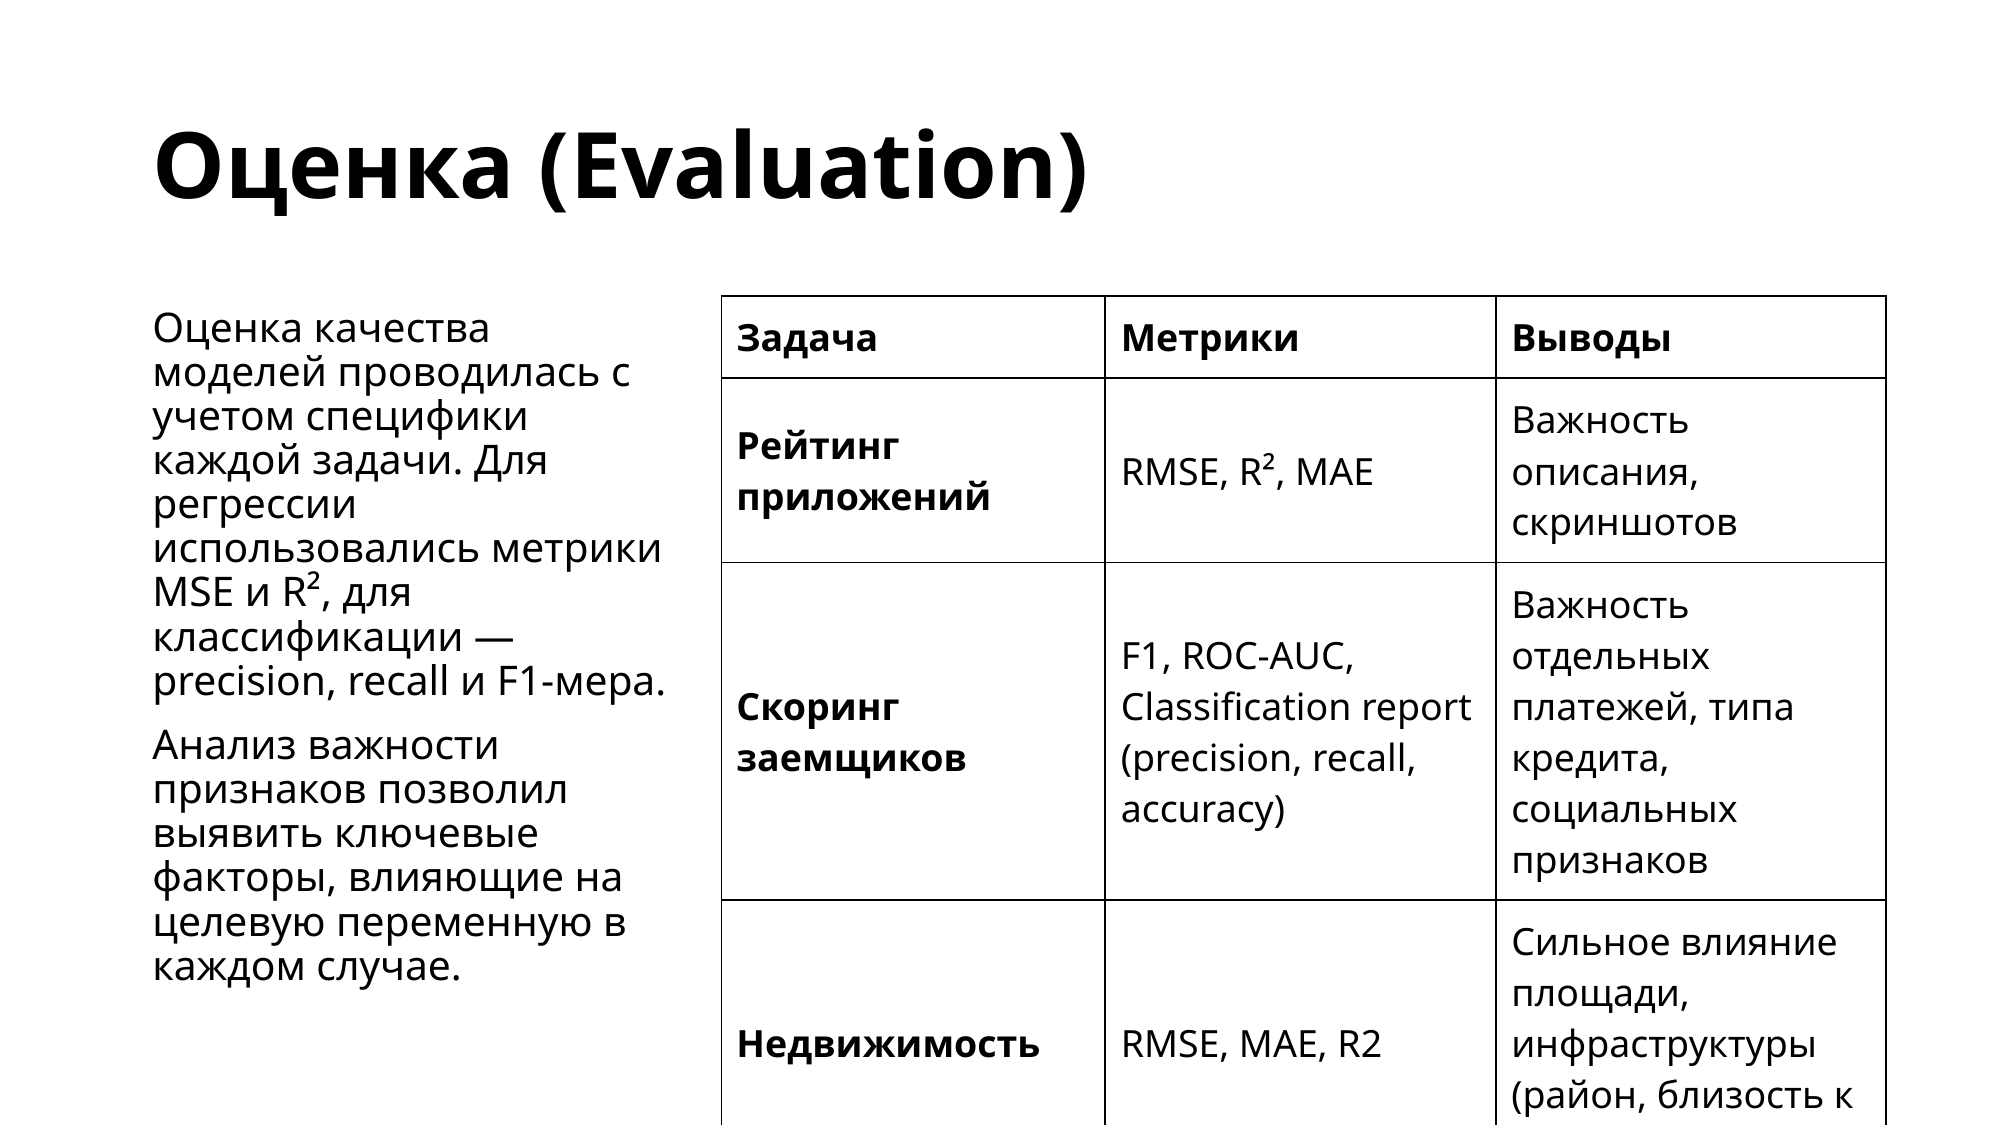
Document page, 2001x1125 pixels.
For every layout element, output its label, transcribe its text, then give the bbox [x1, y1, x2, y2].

table_cell Рейтинг приложений [722, 379, 1104, 562]
table_cell Сильное влияние площади, инфраструктуры (район, близость к метро) [1497, 901, 1885, 1125]
table_header Метрики [1106, 297, 1495, 377]
table_header Задача [722, 297, 1104, 377]
table_cell RMSE, R², MAE [1106, 379, 1495, 562]
table_cell Скоринг заемщиков [722, 563, 1104, 899]
list Оценка качества моделей проводилась с учетом специфики каждой задачи. Для регрессии использовались метрики MSE и R², для классификации — precision, recall и F1-мера. Анализ важности признаков позволил выявить ключевые факторы, влияющие на целевую переменную в каждом случае. [137, 299, 683, 1014]
table_cell Недвижимость [722, 901, 1104, 1125]
table_cell F1, ROC-AUC, Classification report (precision, recall, accuracy) [1106, 563, 1495, 899]
table_cell RMSE, MAE, R2 [1106, 901, 1495, 1125]
title Оценка (Evaluation) [137, 59, 1863, 278]
table_cell Важность отдельных платежей, типа кредита, социальных признаков [1497, 563, 1885, 899]
table_header Выводы [1497, 297, 1885, 377]
table_cell Важность описания, скриншотов [1497, 379, 1885, 562]
